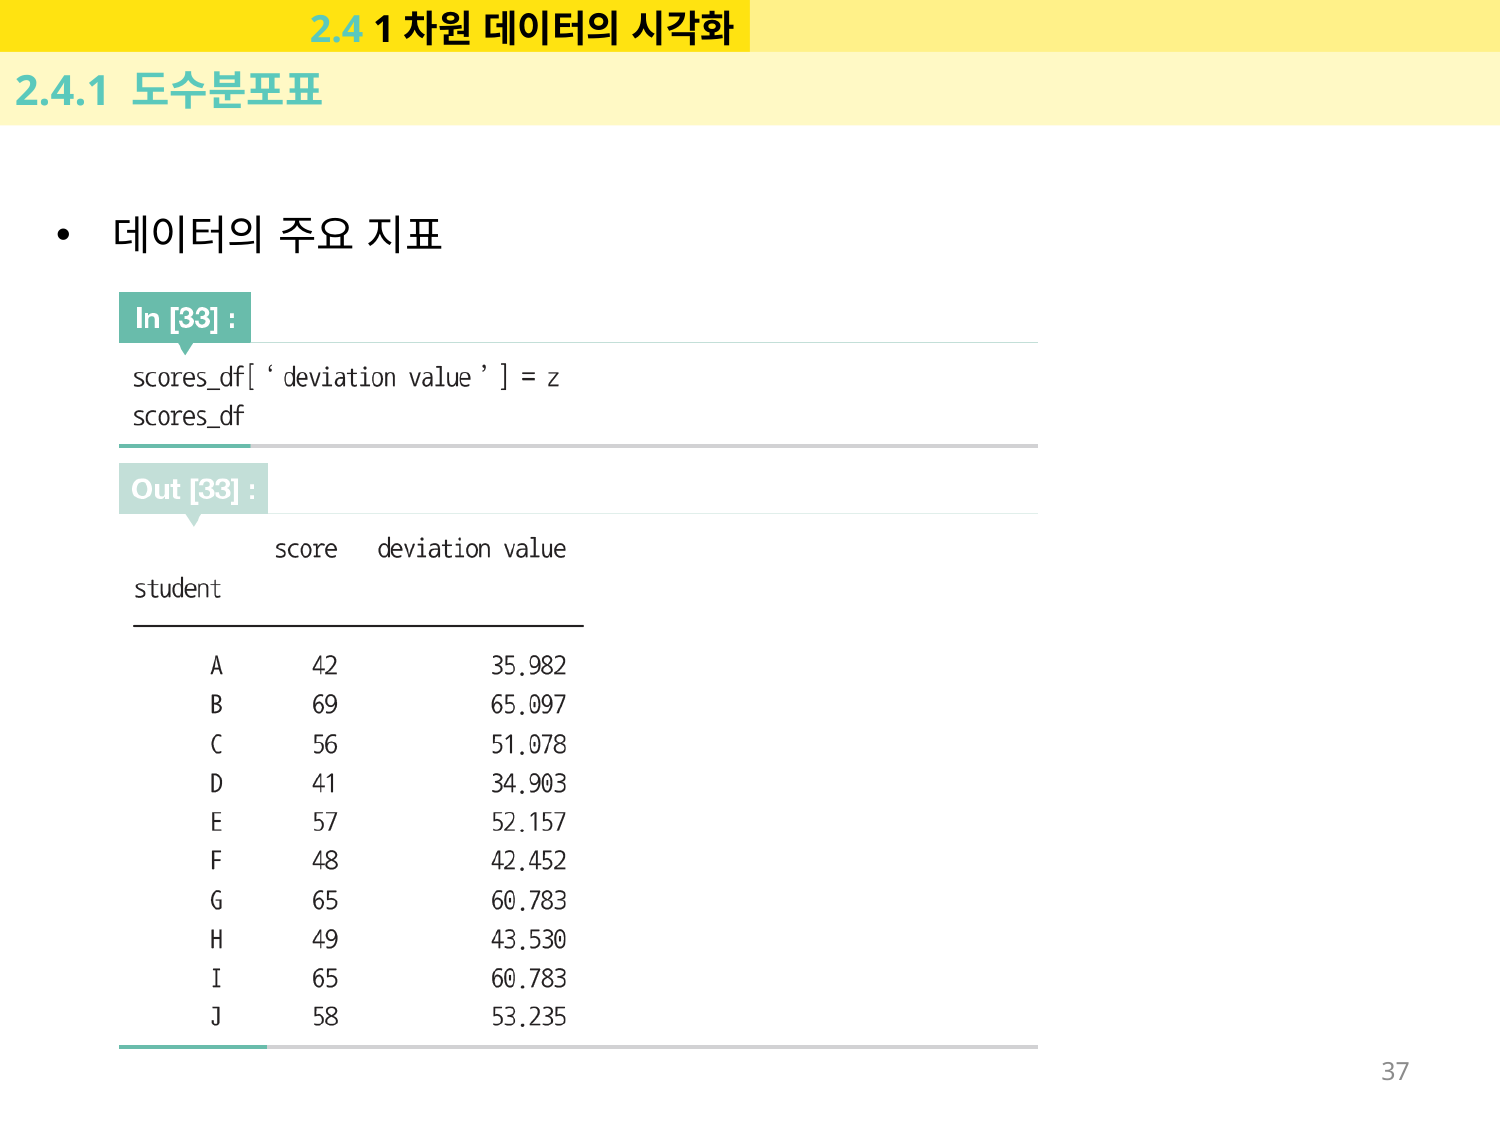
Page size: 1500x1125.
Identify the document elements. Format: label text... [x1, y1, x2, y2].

text_box 데이터의 주요 지표 [41, 201, 1459, 267]
picture [111, 285, 1038, 1059]
slide_number 37 [1074, 1042, 1425, 1103]
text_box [0, 0, 1500, 126]
